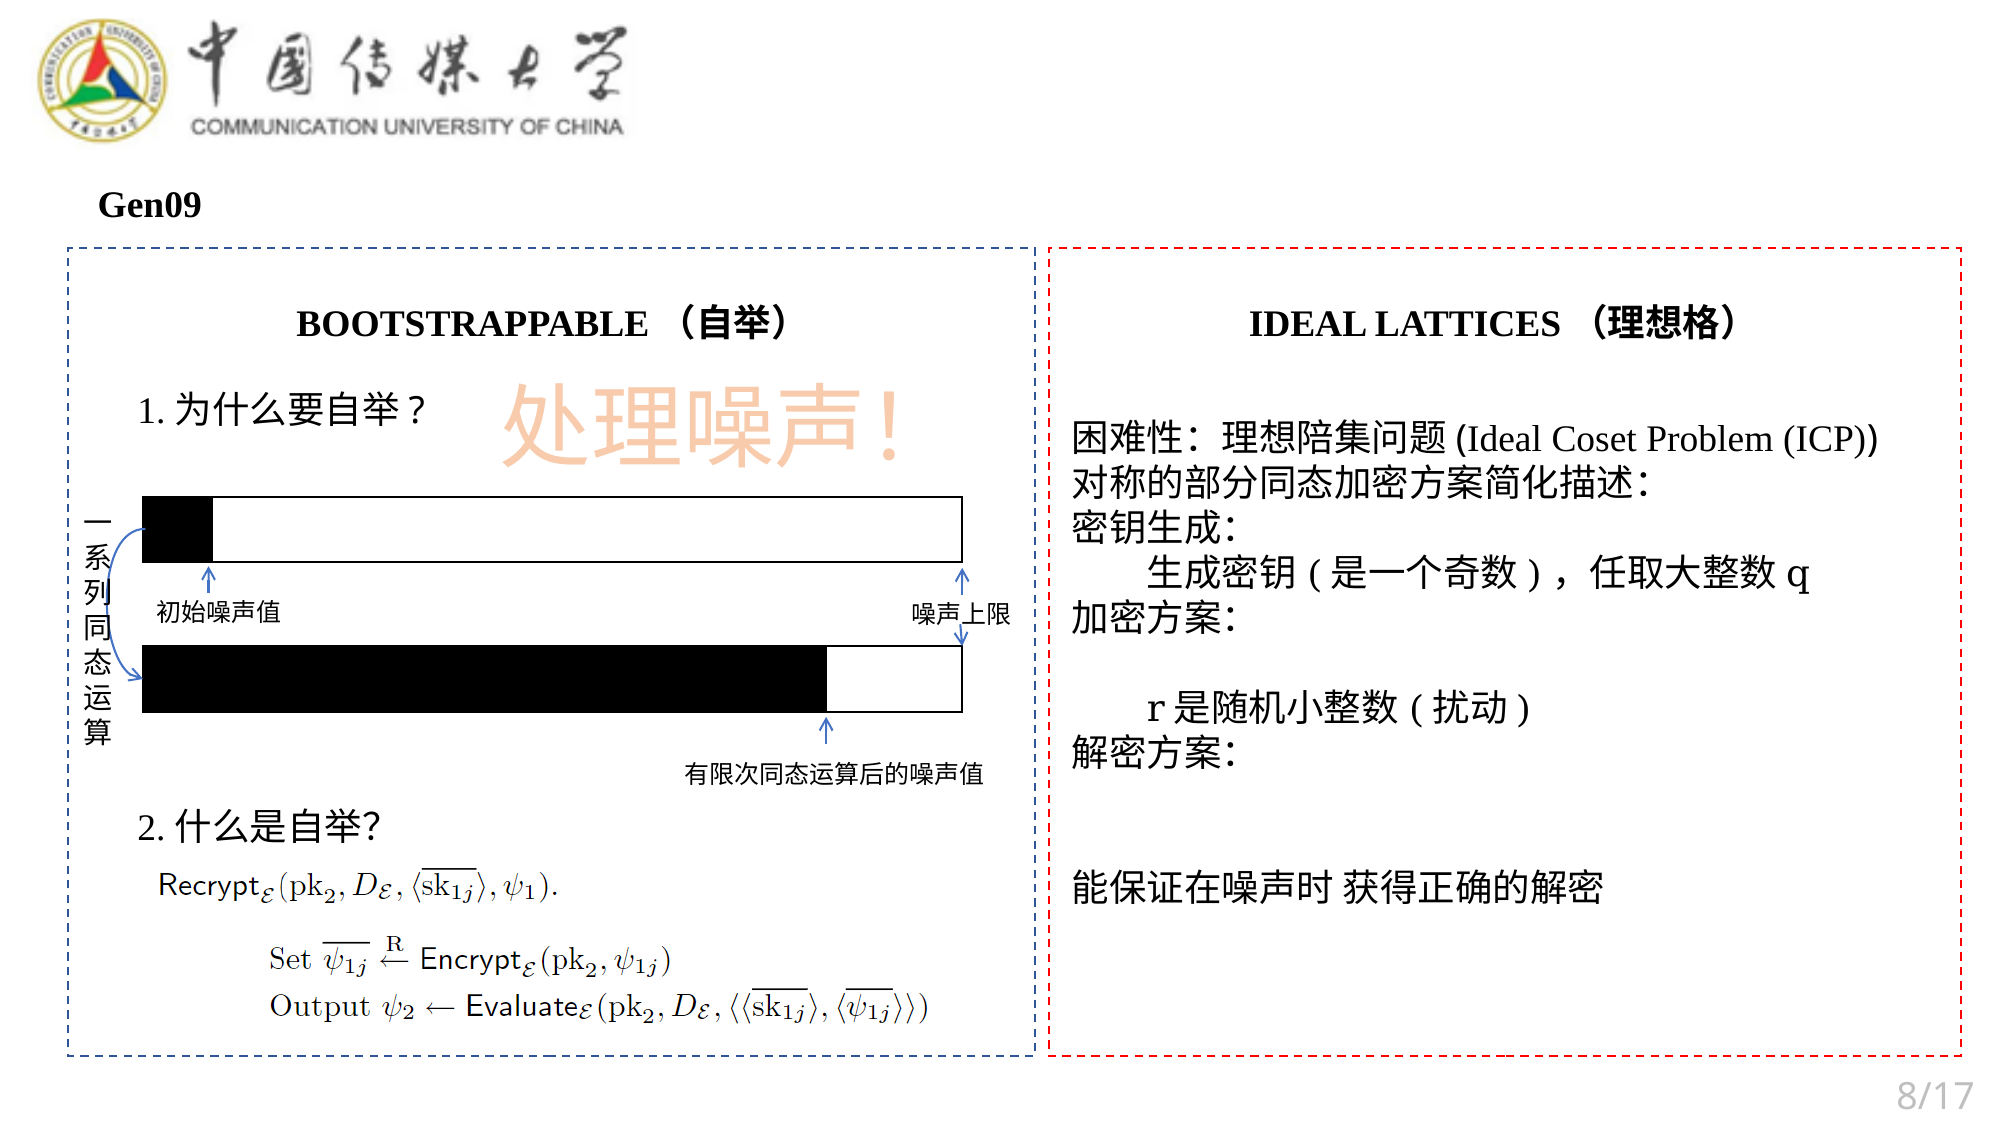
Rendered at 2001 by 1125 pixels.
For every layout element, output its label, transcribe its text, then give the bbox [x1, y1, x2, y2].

text_box 噪声上限 [896, 590, 1048, 636]
text_box [146, 496, 963, 563]
text_box 有限次同态运算后的噪声值 [669, 750, 1000, 796]
text_box Gen09 [82, 172, 318, 233]
text_box 一系列同态运算 [68, 496, 141, 757]
text_box [67, 247, 1036, 1057]
text_box [1048, 247, 1962, 1057]
text_box [142, 645, 963, 713]
text_box IDEAL LATTICES（理想格） [1233, 291, 1798, 352]
text_box 2.什么是自举？ [122, 795, 687, 856]
text_box [144, 496, 213, 562]
text_box 8/17 [1881, 1064, 2000, 1125]
picture [141, 854, 986, 1040]
text_box 处理噪声！ [484, 361, 1048, 486]
text_box 初始噪声值 [146, 589, 349, 634]
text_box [142, 528, 146, 679]
text_box [142, 646, 827, 712]
picture [16, 18, 637, 150]
text_box 1.为什么要自举? [122, 379, 484, 439]
